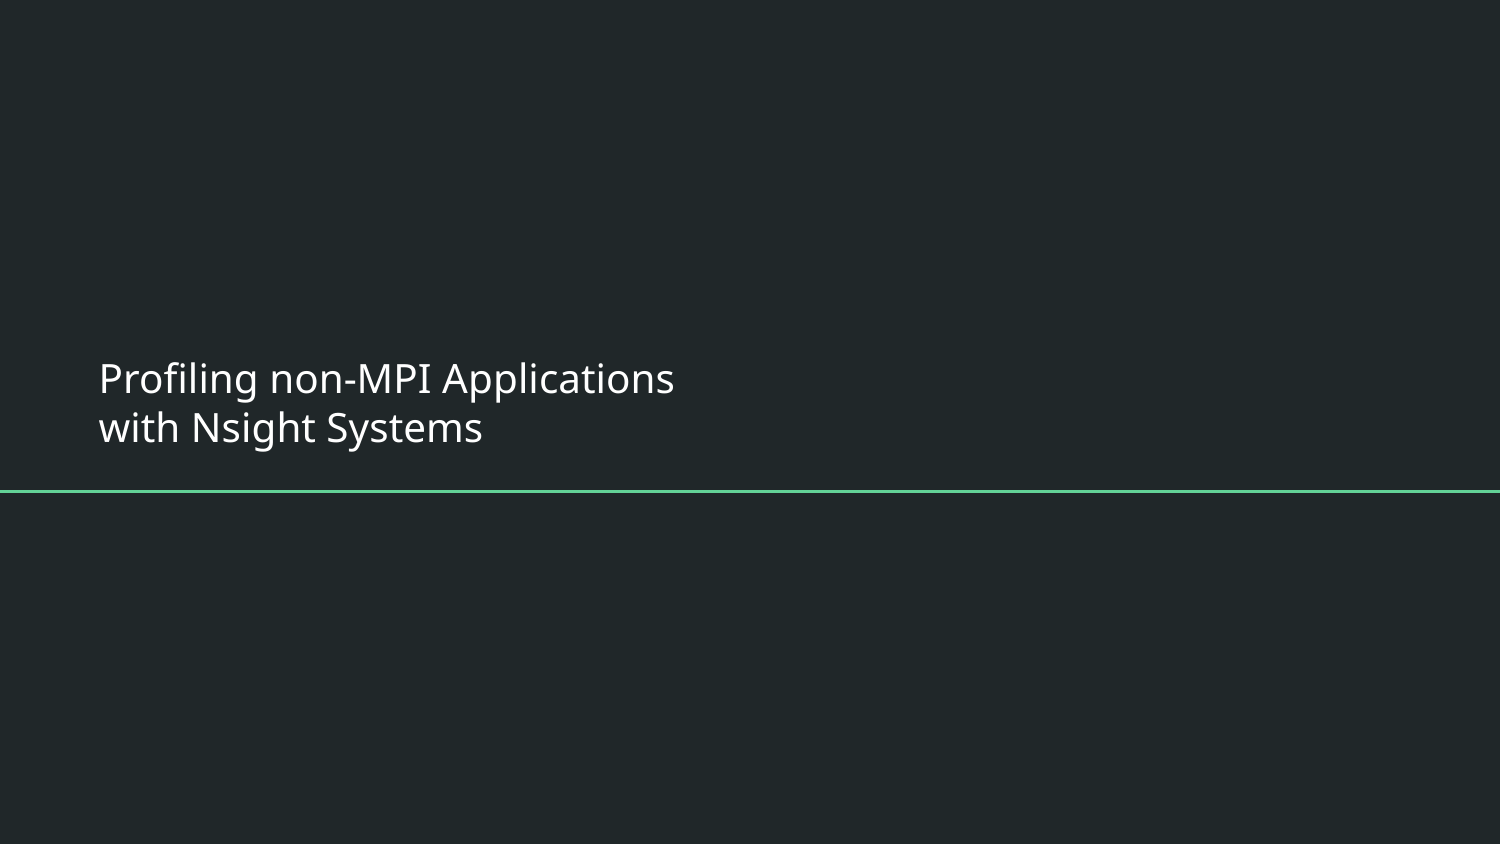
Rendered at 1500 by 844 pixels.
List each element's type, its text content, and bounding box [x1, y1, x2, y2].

title Profiling non-MPI Applications with Nsight Systems [83, 337, 1417, 466]
